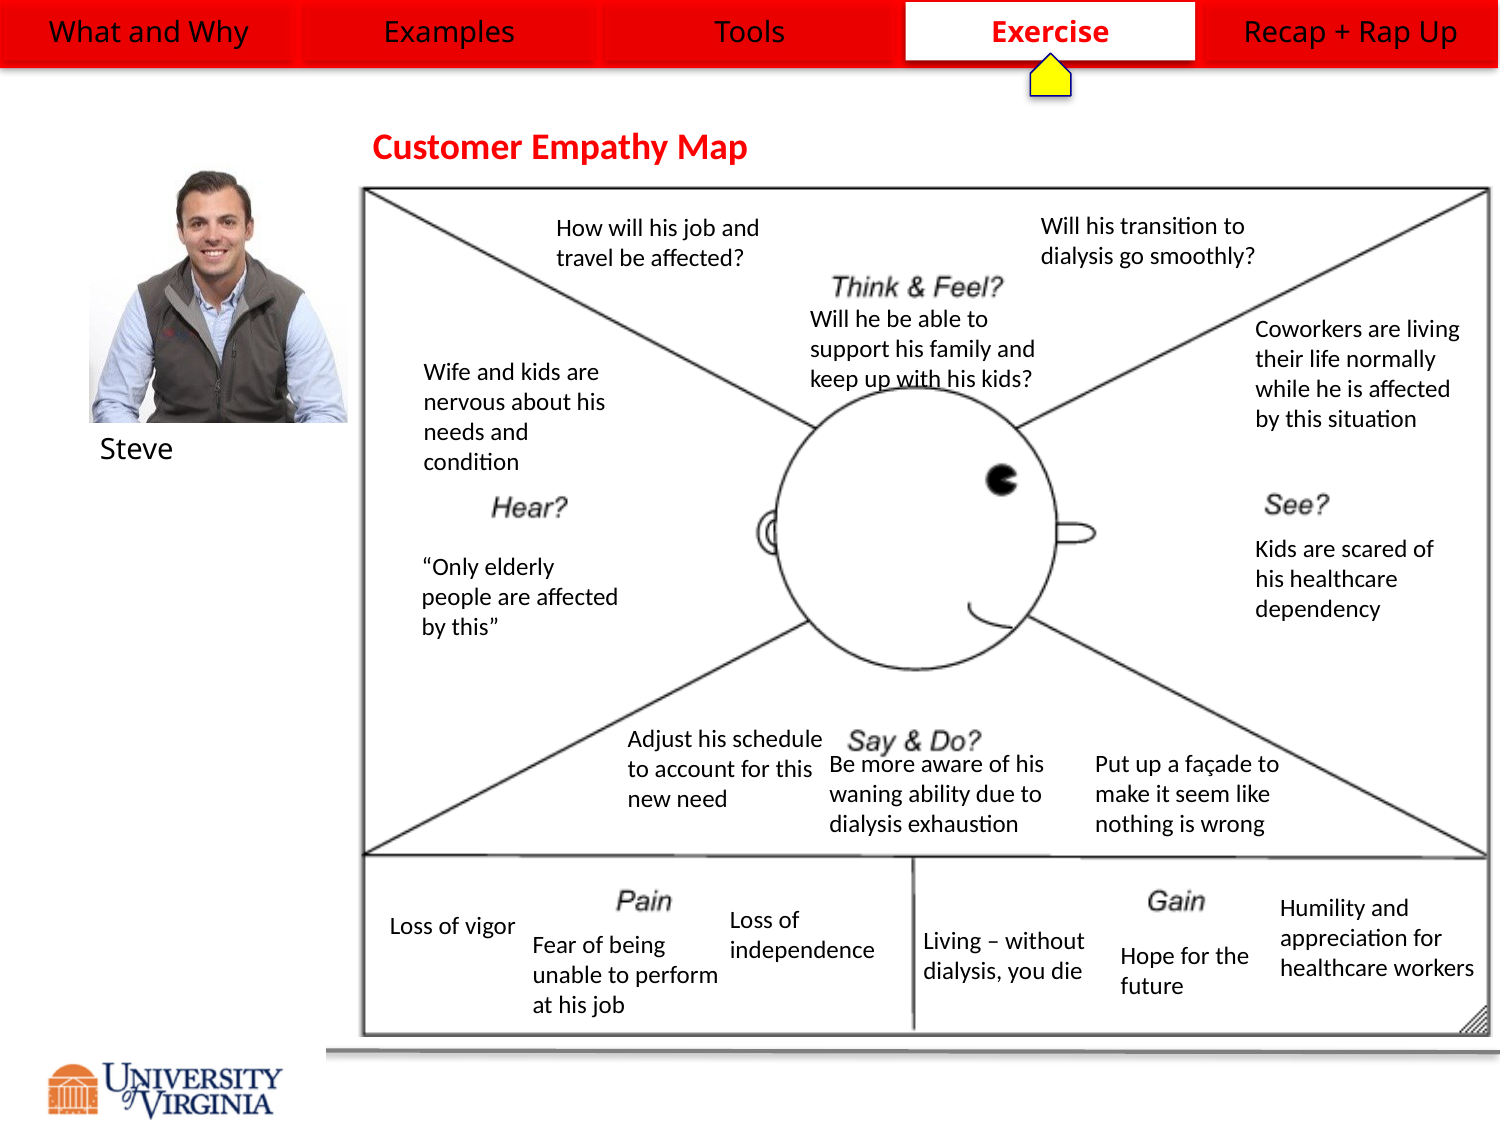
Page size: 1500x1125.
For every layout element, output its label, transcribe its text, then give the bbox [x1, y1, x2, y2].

text_box Exercise [905, 1, 1196, 61]
picture [0, 1030, 326, 1125]
picture [358, 186, 1493, 1038]
picture [88, 164, 348, 424]
text_box Customer Empathy Map [358, 114, 1265, 175]
text_box [1029, 52, 1072, 97]
text_box Steve [85, 425, 353, 473]
